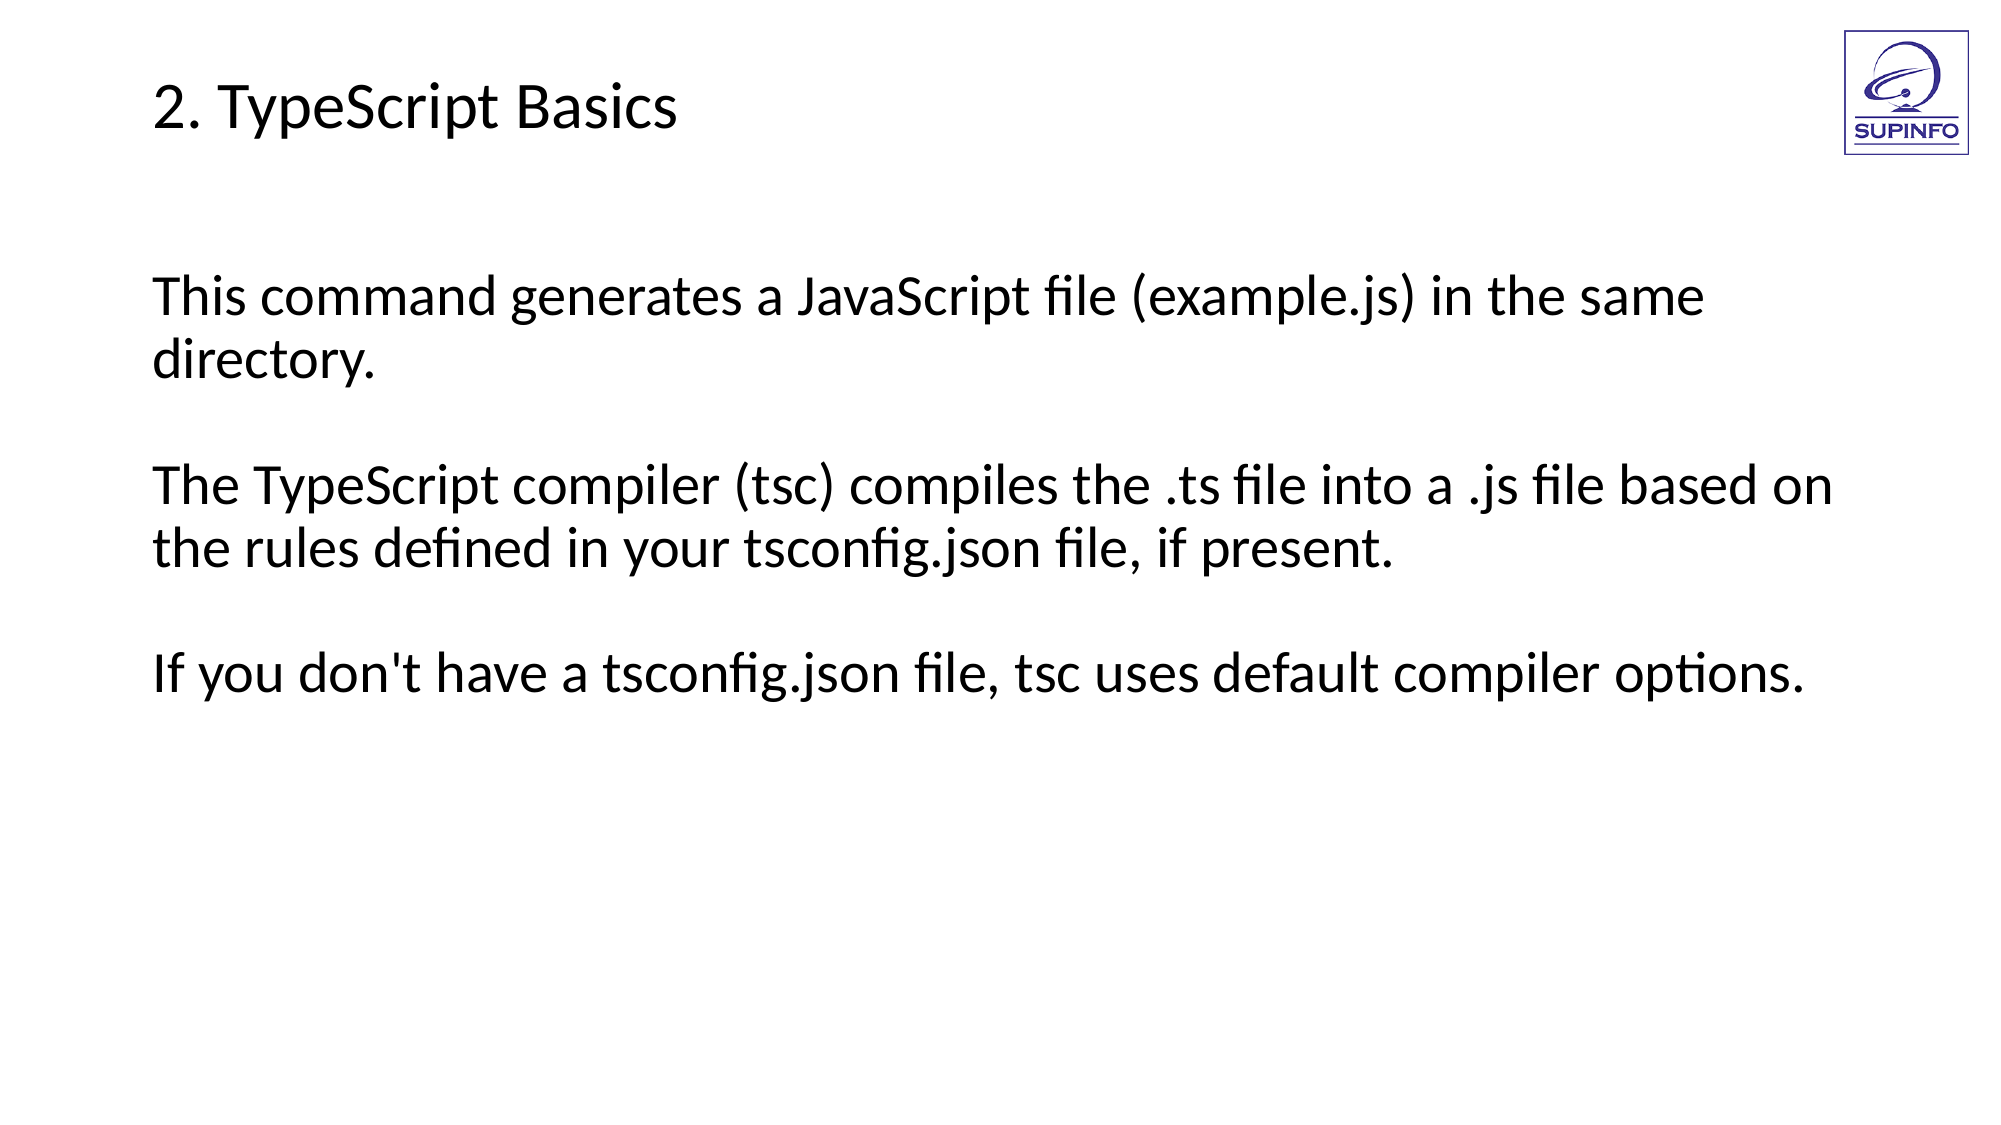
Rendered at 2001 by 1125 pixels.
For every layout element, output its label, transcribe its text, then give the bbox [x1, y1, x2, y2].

list 2. TypeScript Basics [137, 63, 1862, 157]
picture [1844, 30, 1969, 155]
list This command generates a JavaScript file (example.js) in the same directory. The TypeScript compiler (tsc) compiles the .ts file into a .js file based on the rules defined in your tsconfig.json file, if present. If you don't have a tsconfig.json file, tsc uses default compiler options. [137, 257, 1863, 1014]
